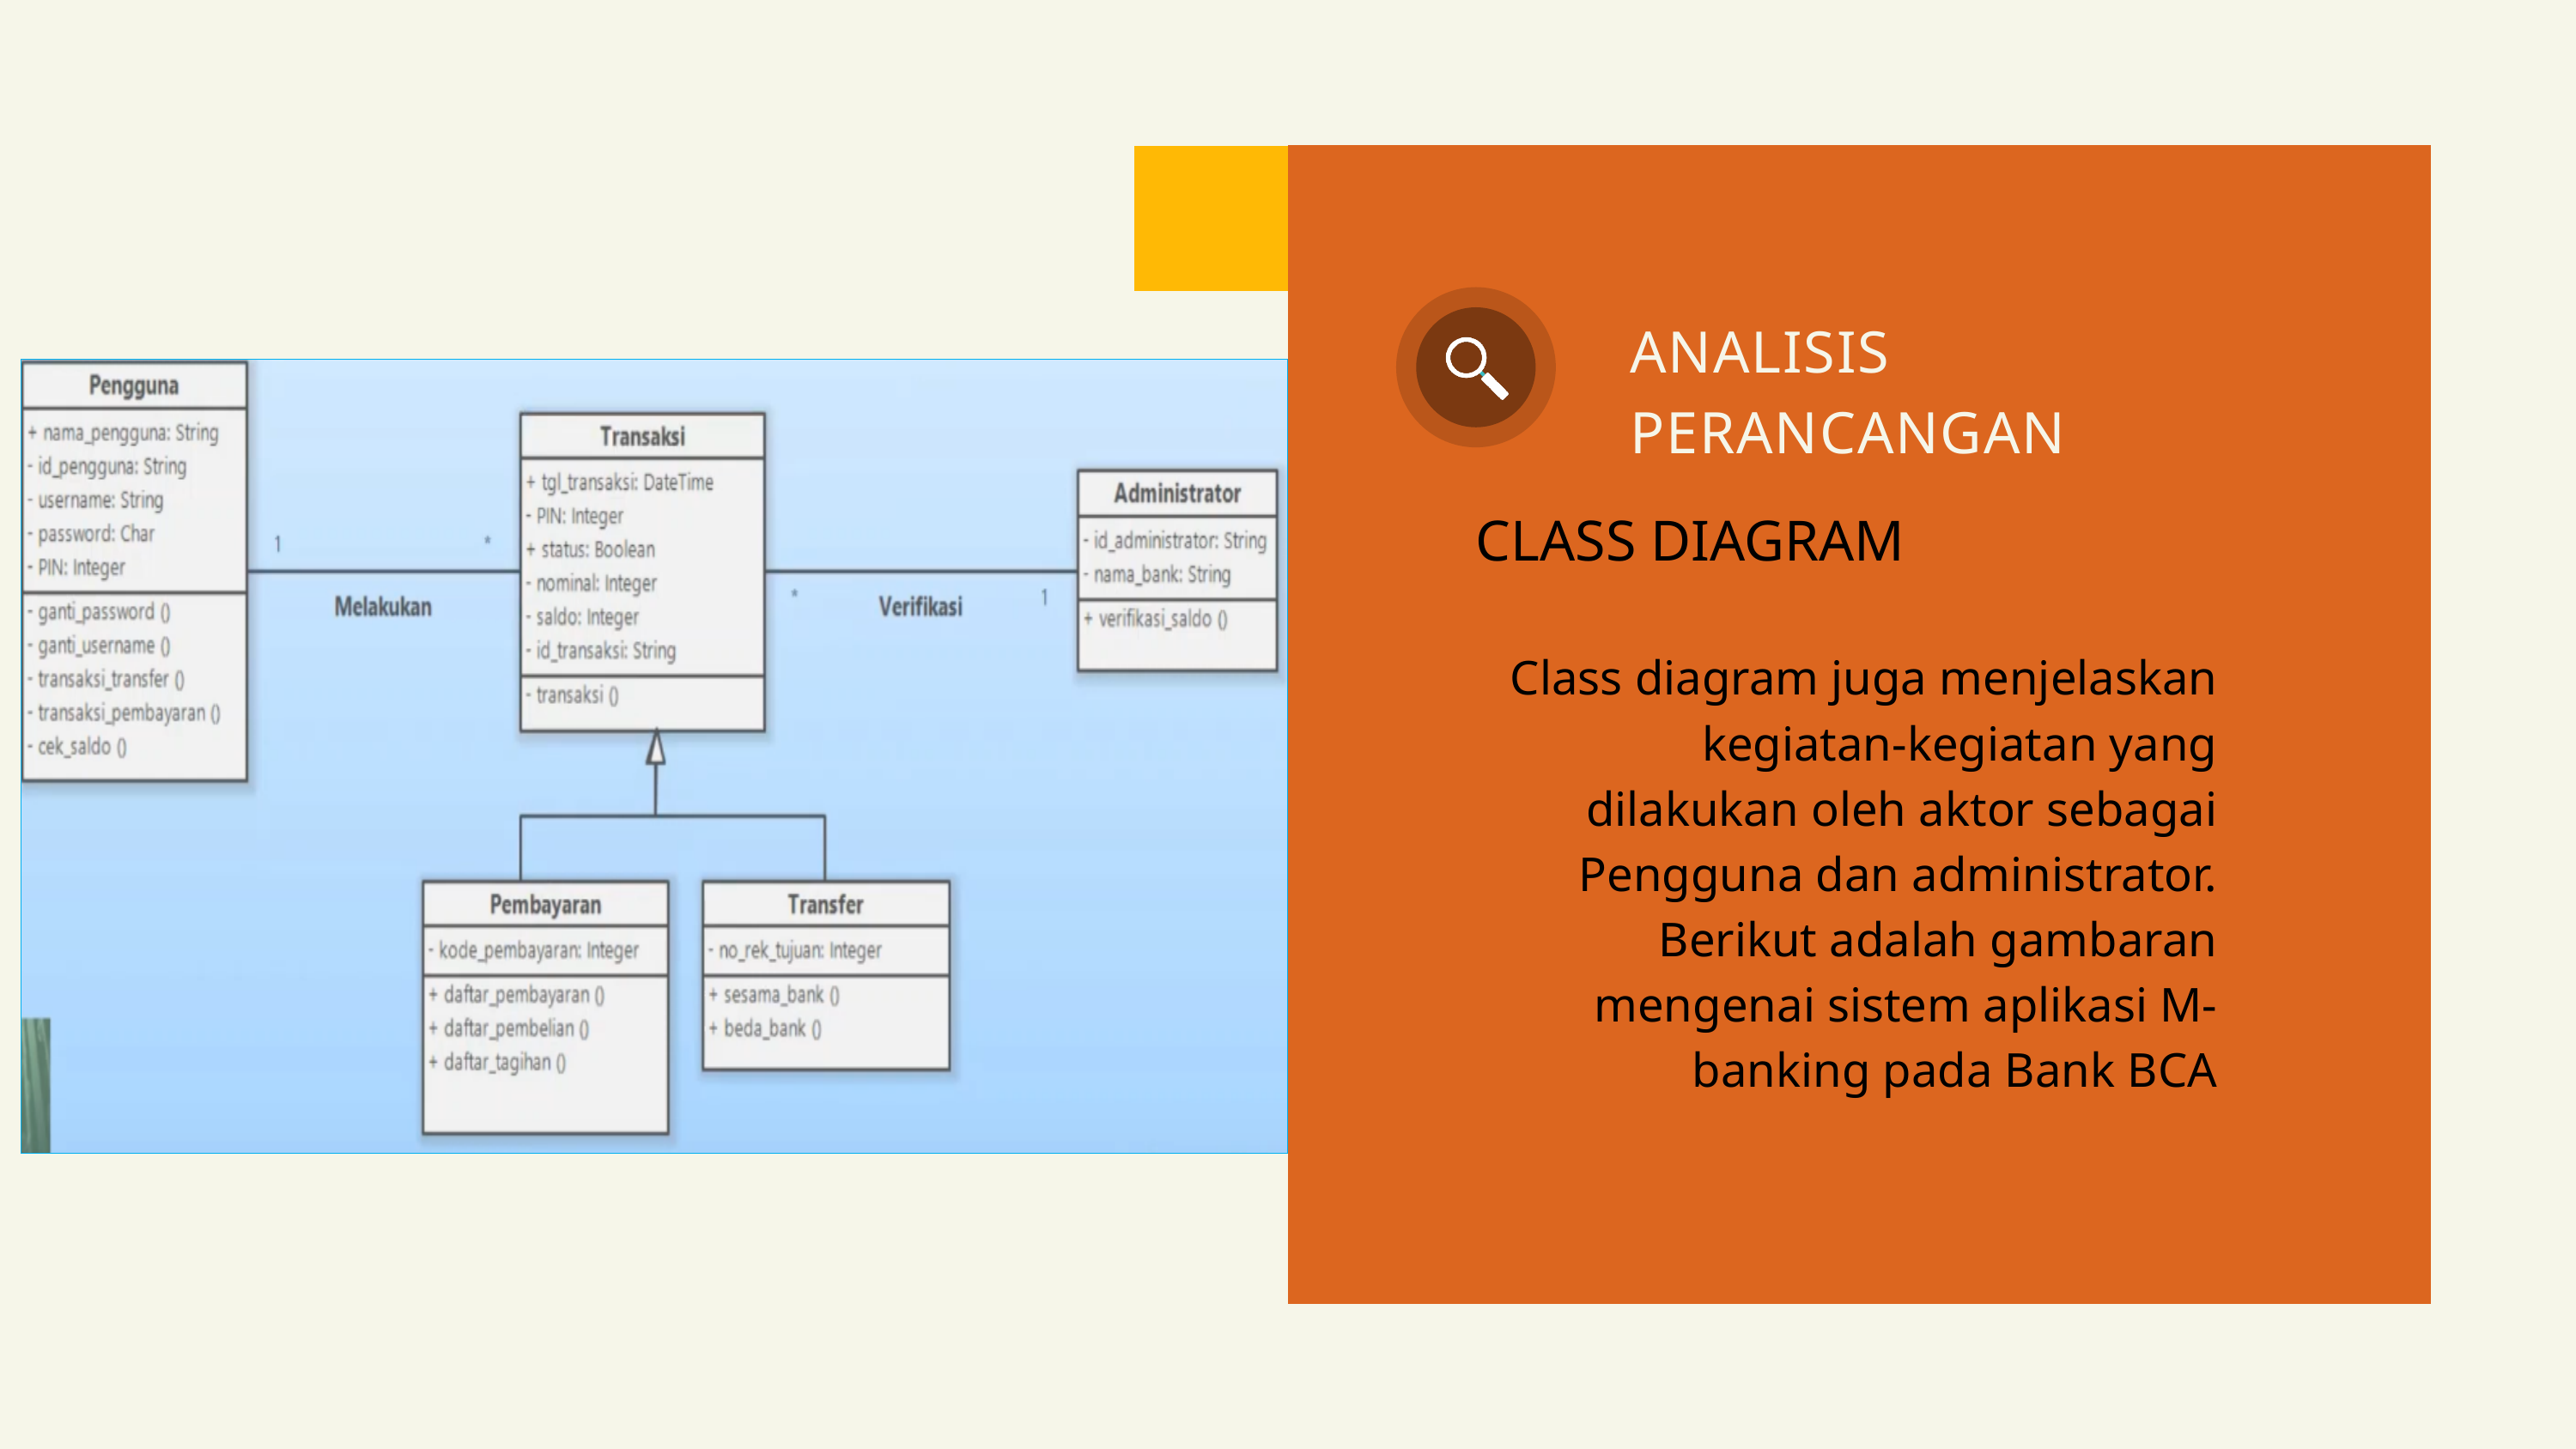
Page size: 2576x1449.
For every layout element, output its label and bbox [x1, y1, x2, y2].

picture [1443, 334, 1509, 400]
text_box [1138, 141, 1284, 296]
text_box [1279, 152, 2439, 1296]
picture [22, 361, 1286, 1152]
text_box [1415, 306, 1537, 427]
text_box [1395, 287, 1557, 448]
